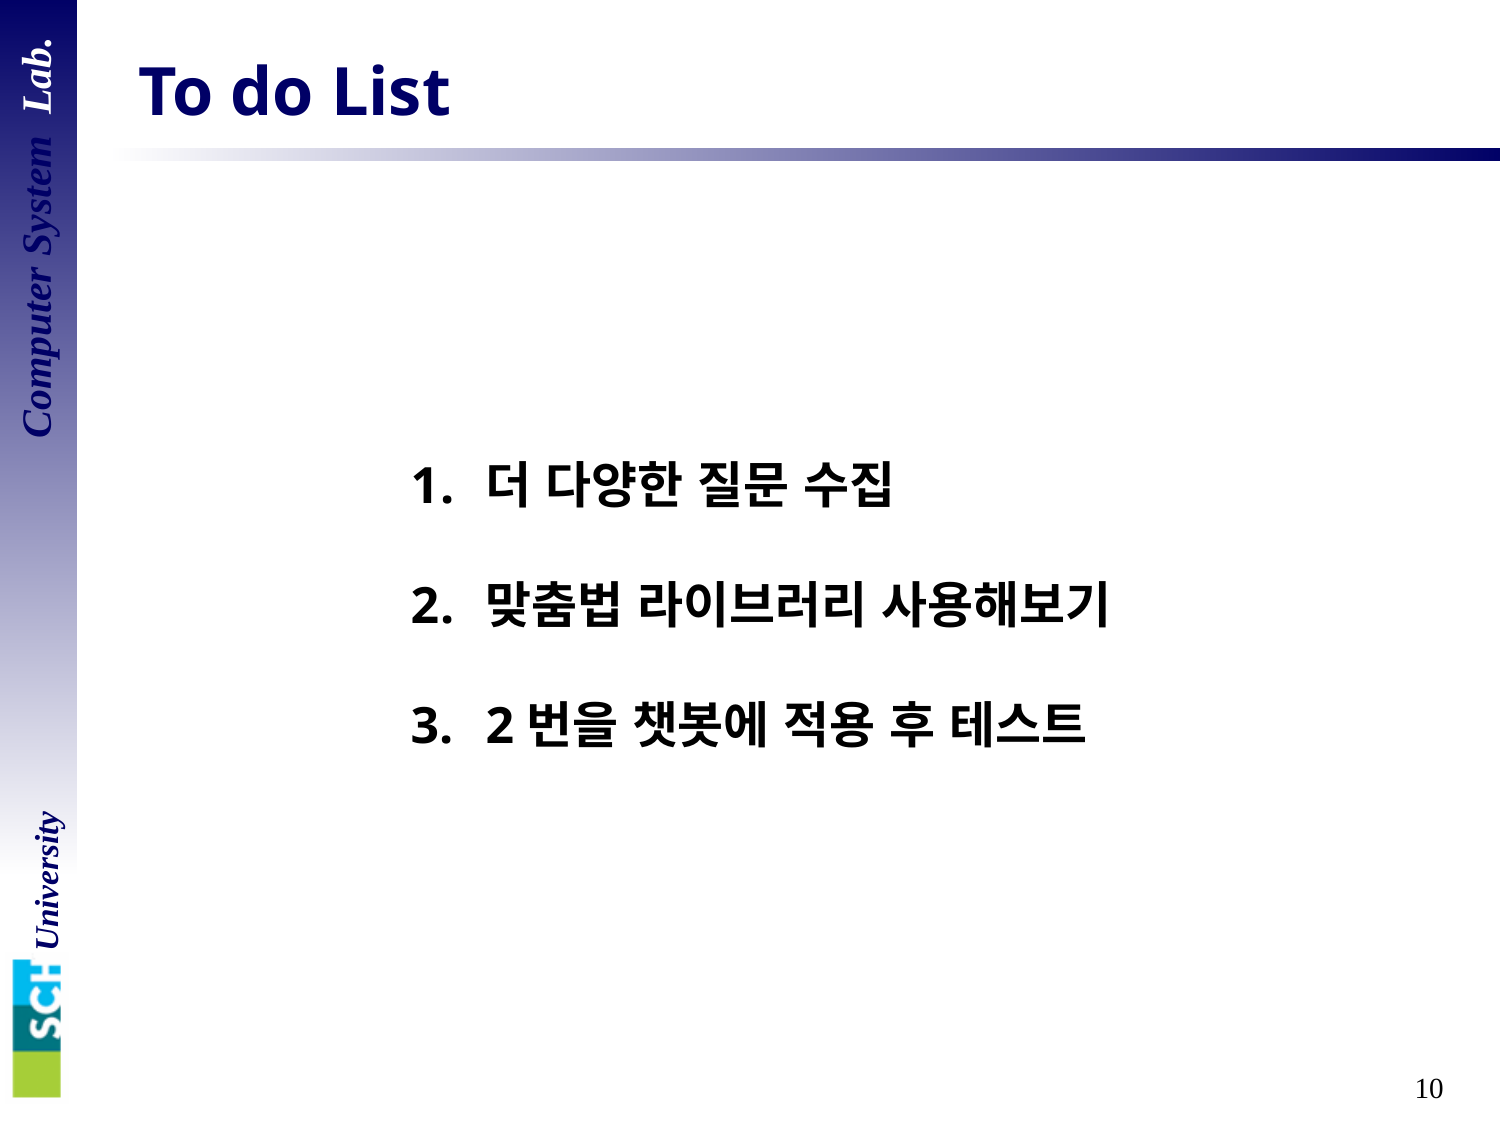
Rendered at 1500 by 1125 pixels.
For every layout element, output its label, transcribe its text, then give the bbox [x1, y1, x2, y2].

title To do List [122, 30, 1459, 148]
text_box 더 다양한 질문 수집 맞춤법 라이브러리 사용해보기 2번을 챗봇에 적용 후 테스트 [395, 468, 1294, 740]
picture [5, 952, 69, 1104]
